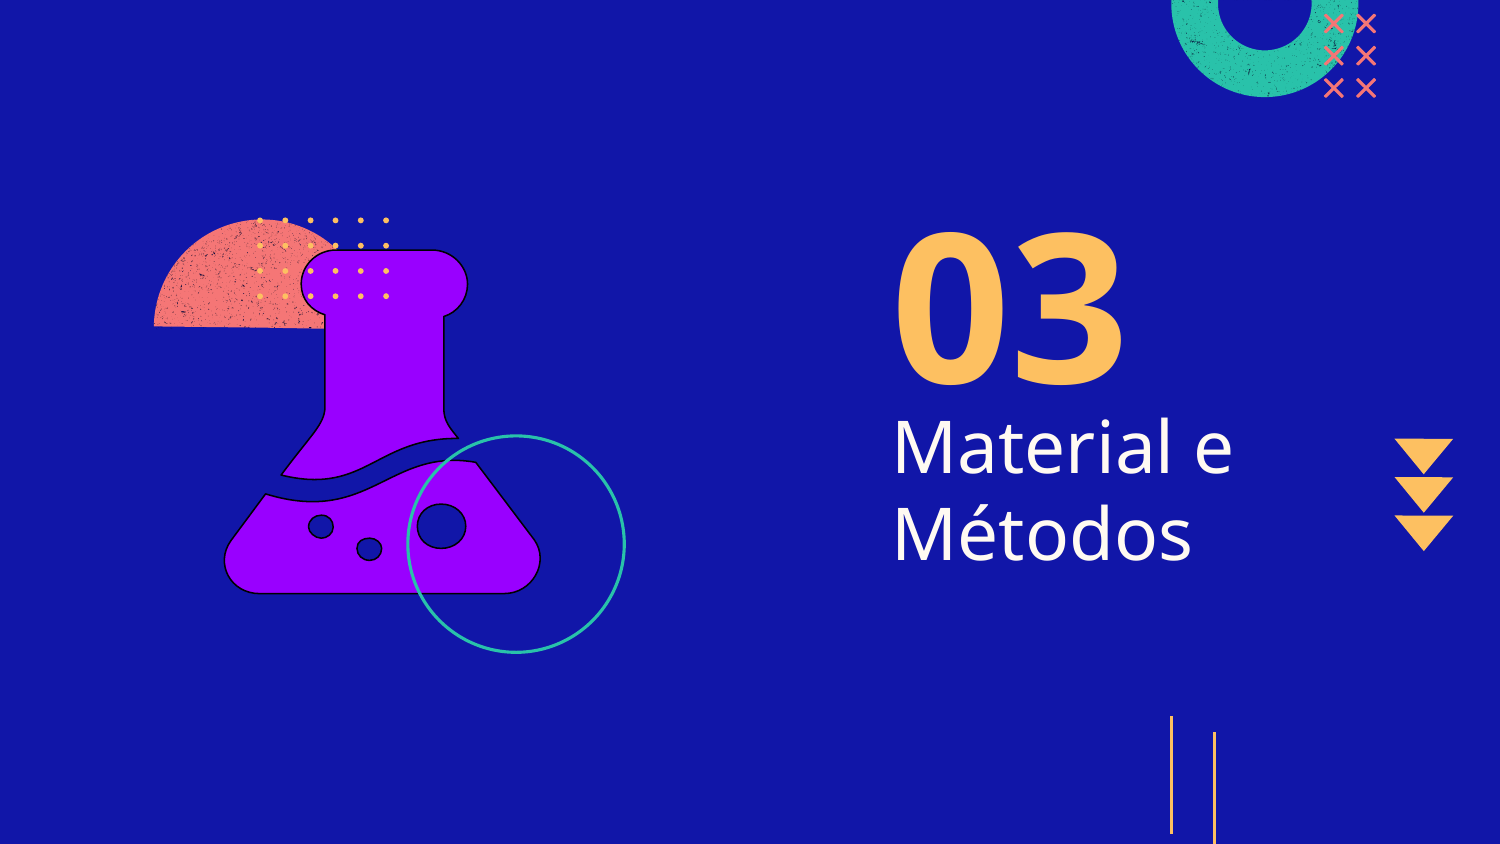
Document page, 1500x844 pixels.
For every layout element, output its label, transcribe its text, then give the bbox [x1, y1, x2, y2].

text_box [214, 249, 551, 594]
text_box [153, 219, 251, 437]
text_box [255, 215, 391, 301]
title Material e Métodos [876, 443, 1403, 533]
title 03 [876, 201, 1351, 399]
picture [1171, 0, 1359, 98]
text_box [424, 443, 625, 653]
